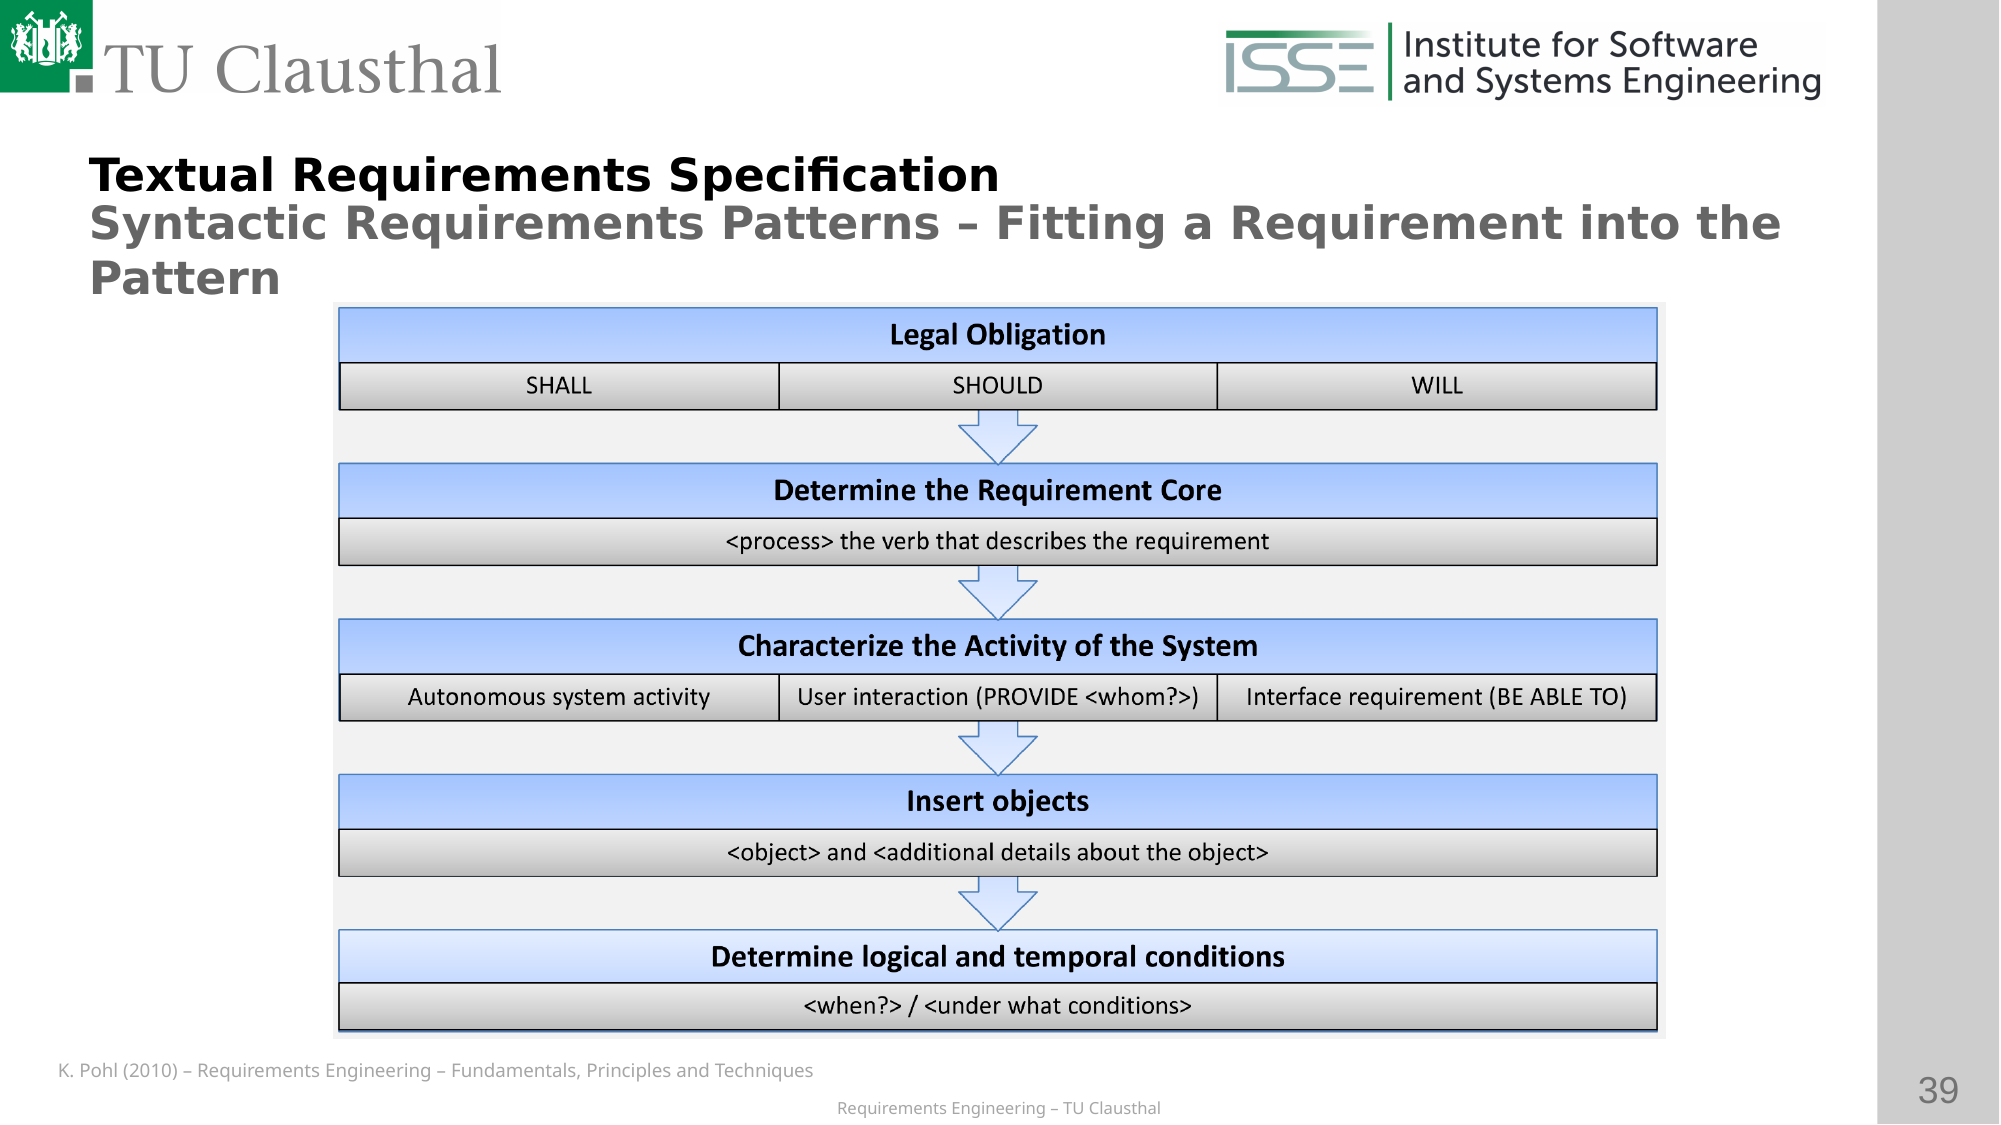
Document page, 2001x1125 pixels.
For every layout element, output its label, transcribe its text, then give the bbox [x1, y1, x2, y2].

text_box Syntactic Requirements Patterns – Fitting a Requirement into the Pattern [89, 207, 1789, 290]
picture [0, 0, 501, 93]
picture [333, 302, 1667, 1040]
text_box Textual Requirements Specification [89, 118, 1789, 201]
text_box K. Pohl (2010) – Requirements Engineering – Fundamentals, Principles and Techniques [43, 1051, 1835, 1089]
picture [1218, 22, 1826, 107]
